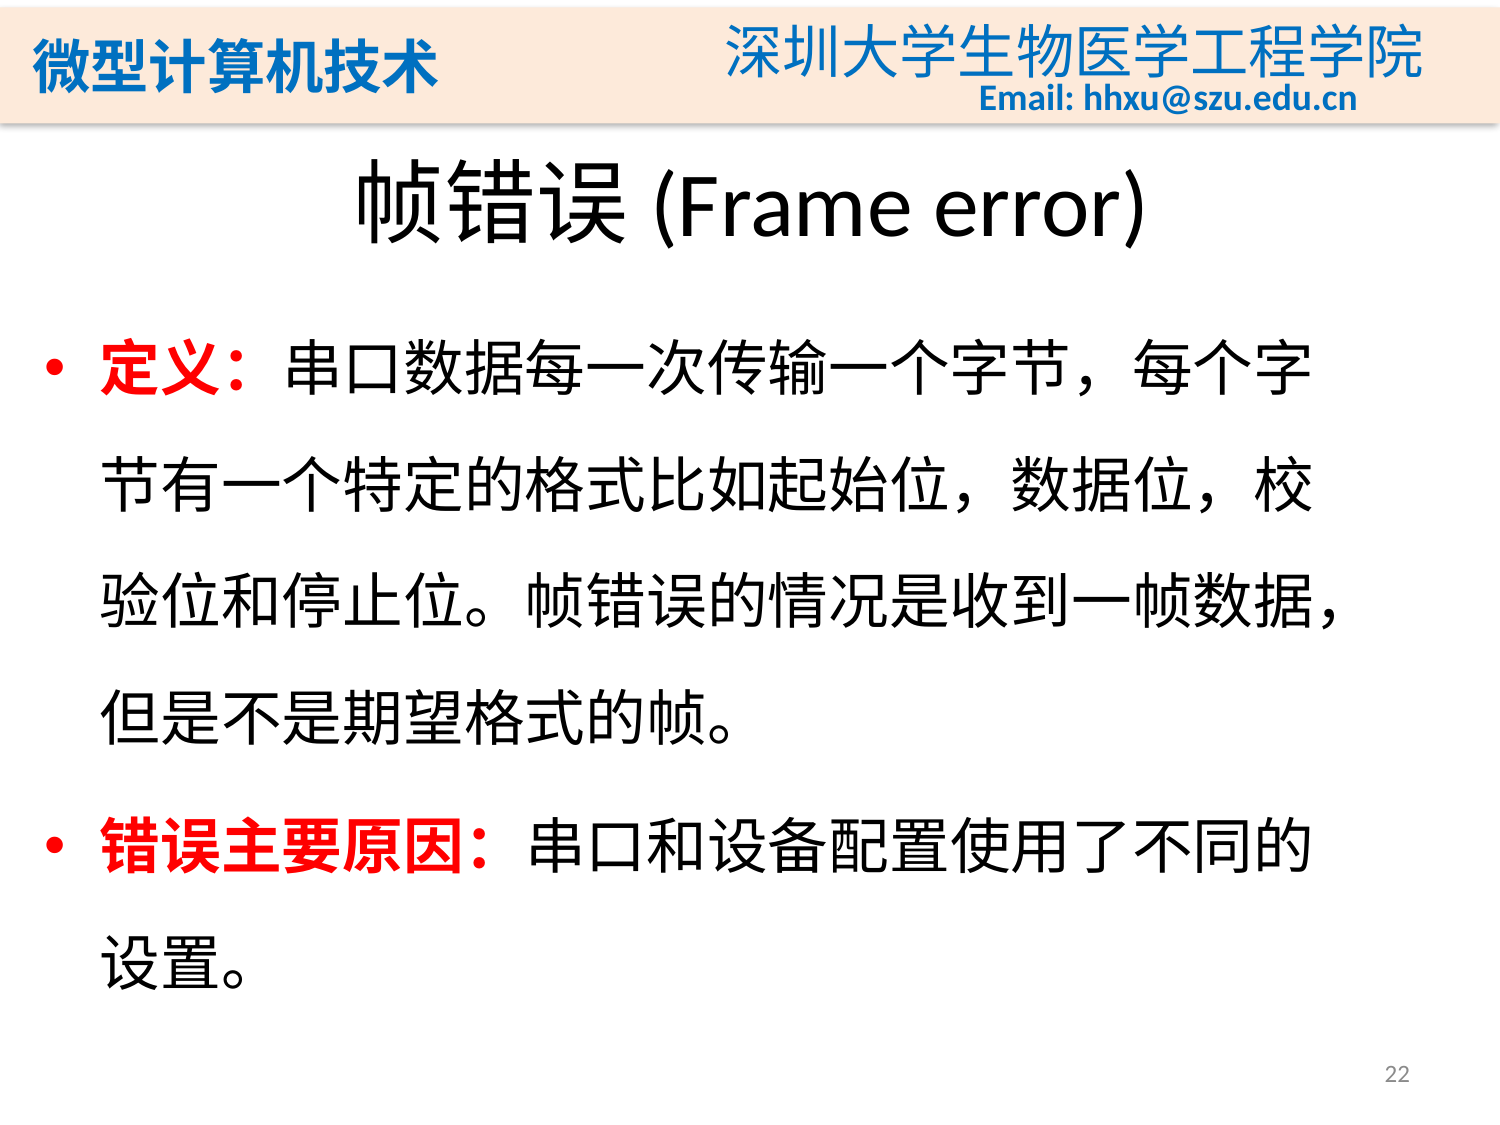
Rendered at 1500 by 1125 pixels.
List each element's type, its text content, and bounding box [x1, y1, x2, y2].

list 定义：串口数据每一次传输一个字节，每个字节有一个特定的格式比如起始位，数据位，校验位和停止位。帧错误的情况是收到一帧数据，但是不是期望格式的帧。 错误主要原因：串口和设备配置使用了不同的设置。 [29, 278, 1380, 1012]
title 帧错误(Frame error) [76, 137, 1427, 268]
slide_number 22 [1074, 1042, 1425, 1103]
